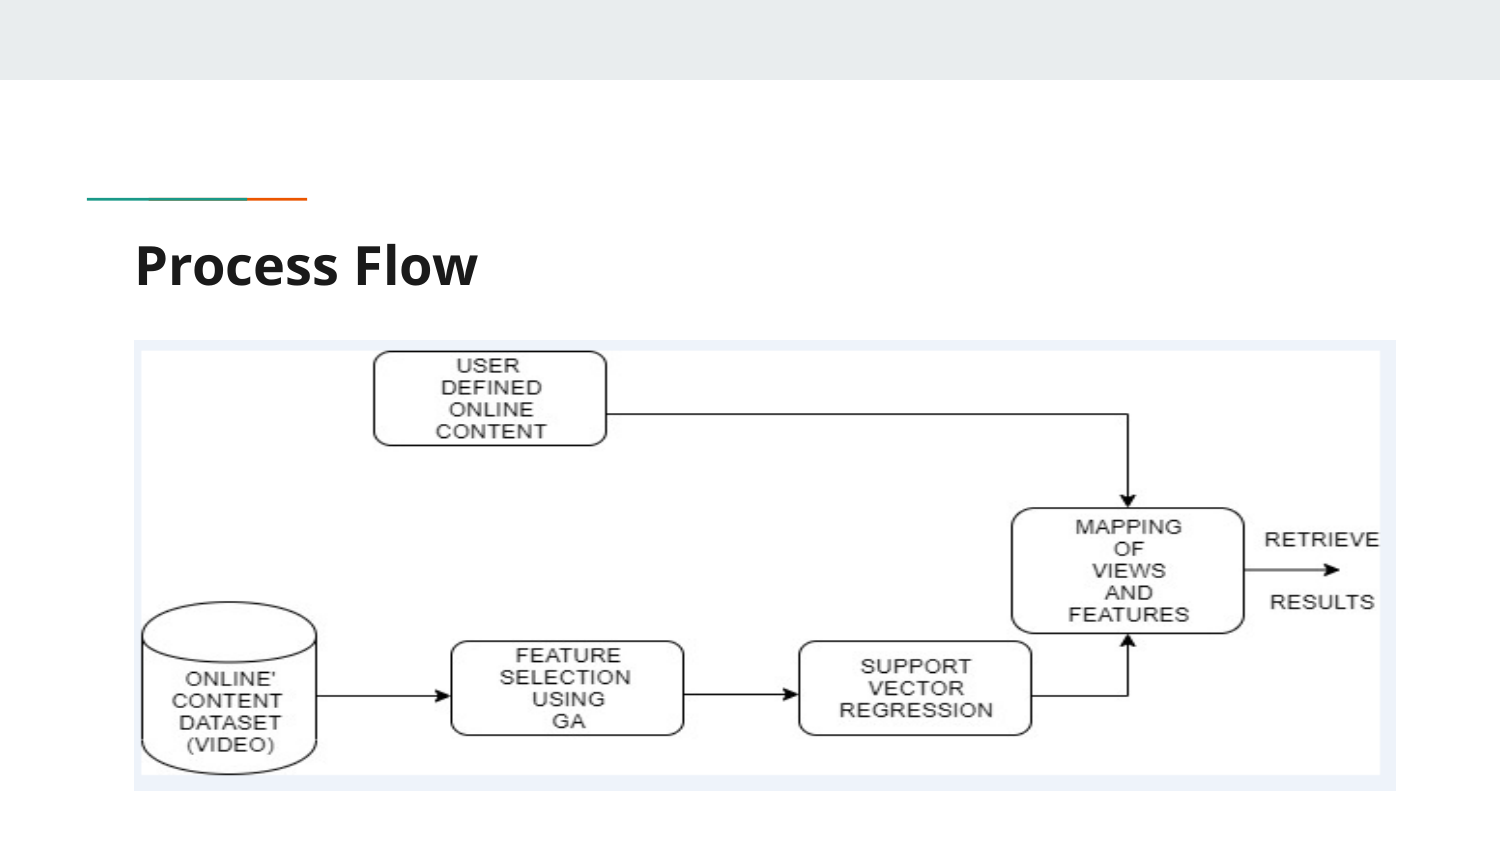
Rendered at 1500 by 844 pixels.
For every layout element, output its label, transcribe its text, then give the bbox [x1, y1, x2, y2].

title Process Flow [119, 216, 1381, 305]
picture [133, 340, 1396, 792]
